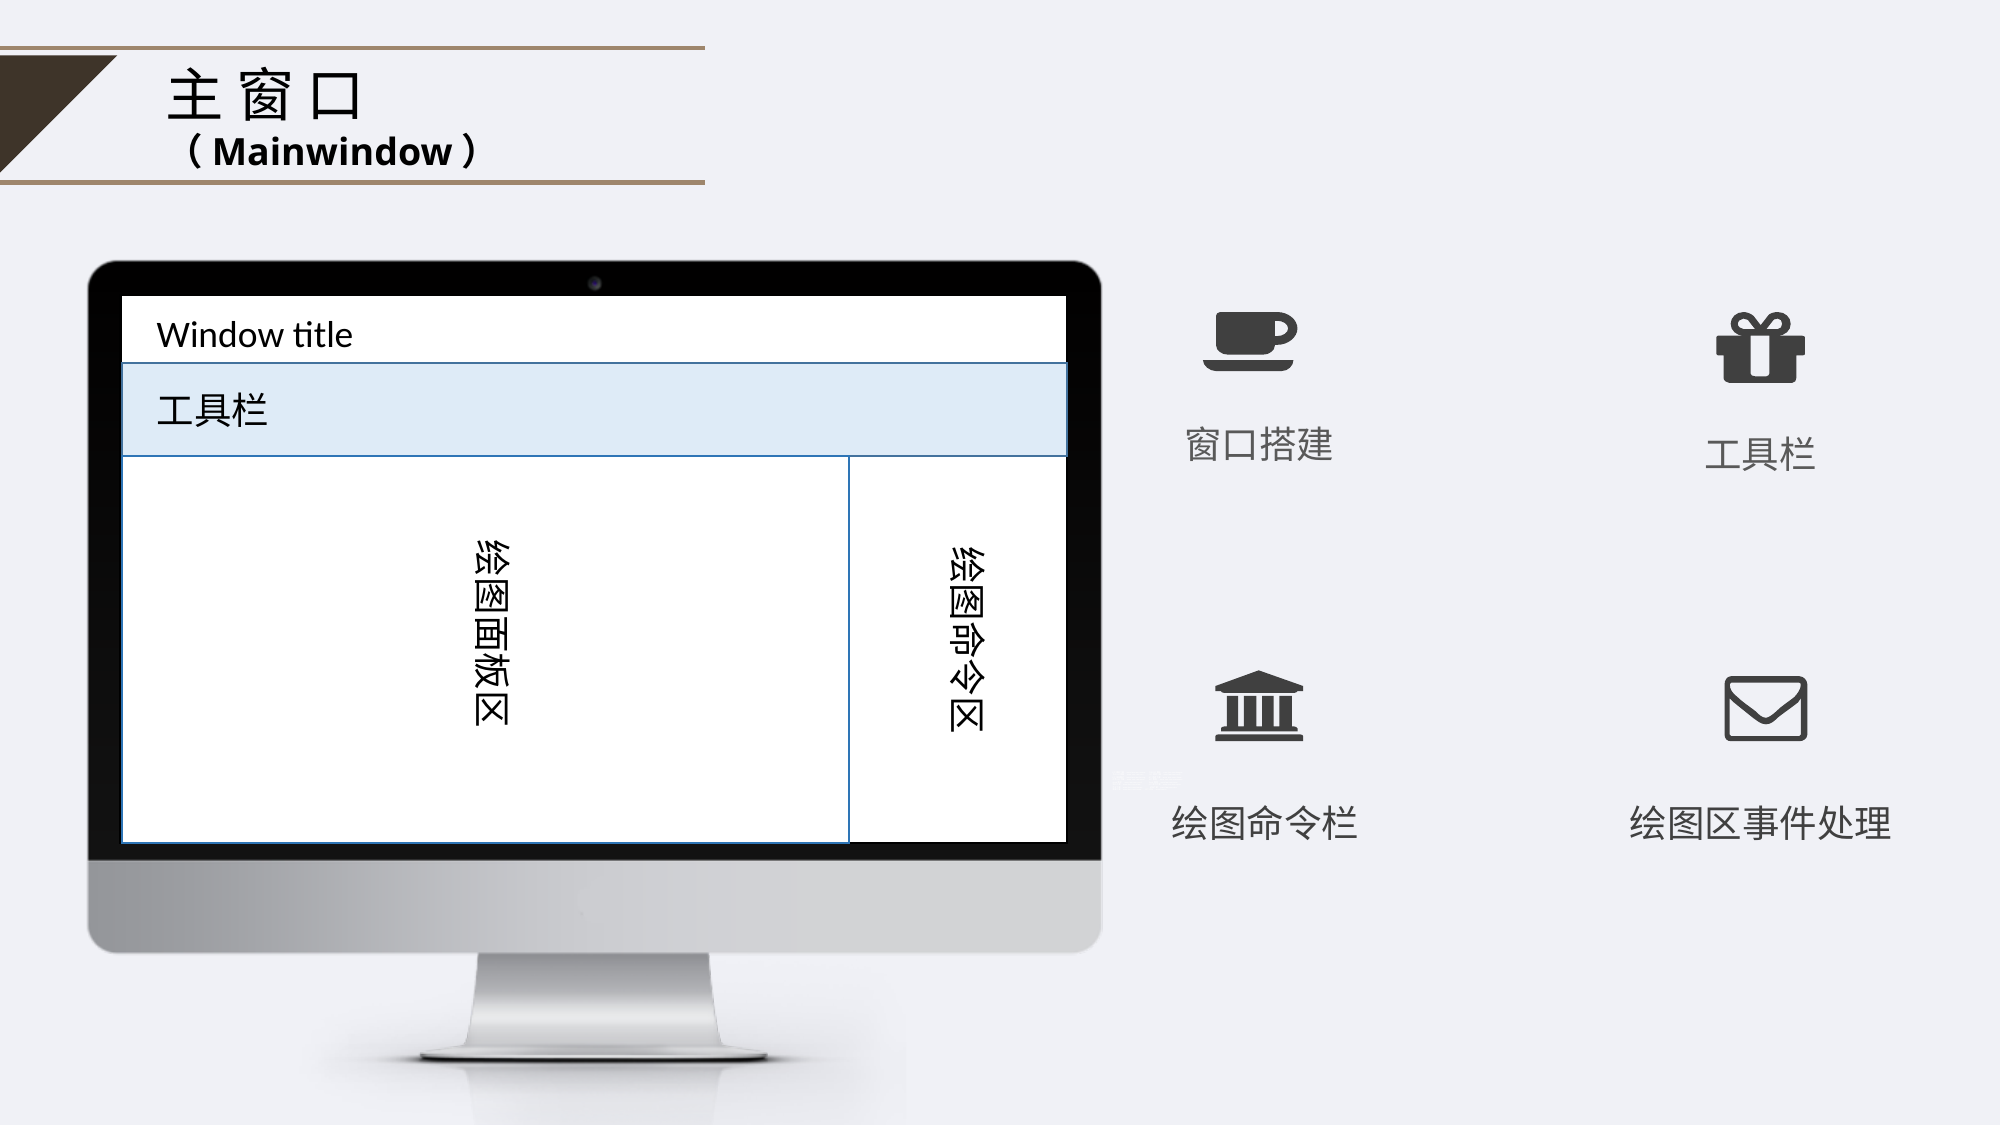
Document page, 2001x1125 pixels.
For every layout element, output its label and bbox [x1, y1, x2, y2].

text_box [1688, 312, 1833, 485]
text_box [1613, 676, 1909, 854]
text_box [1155, 670, 1376, 854]
picture [0, 163, 1157, 1125]
text_box [1168, 312, 1351, 475]
text_box [120, 294, 1067, 844]
text_box [0, 48, 705, 163]
